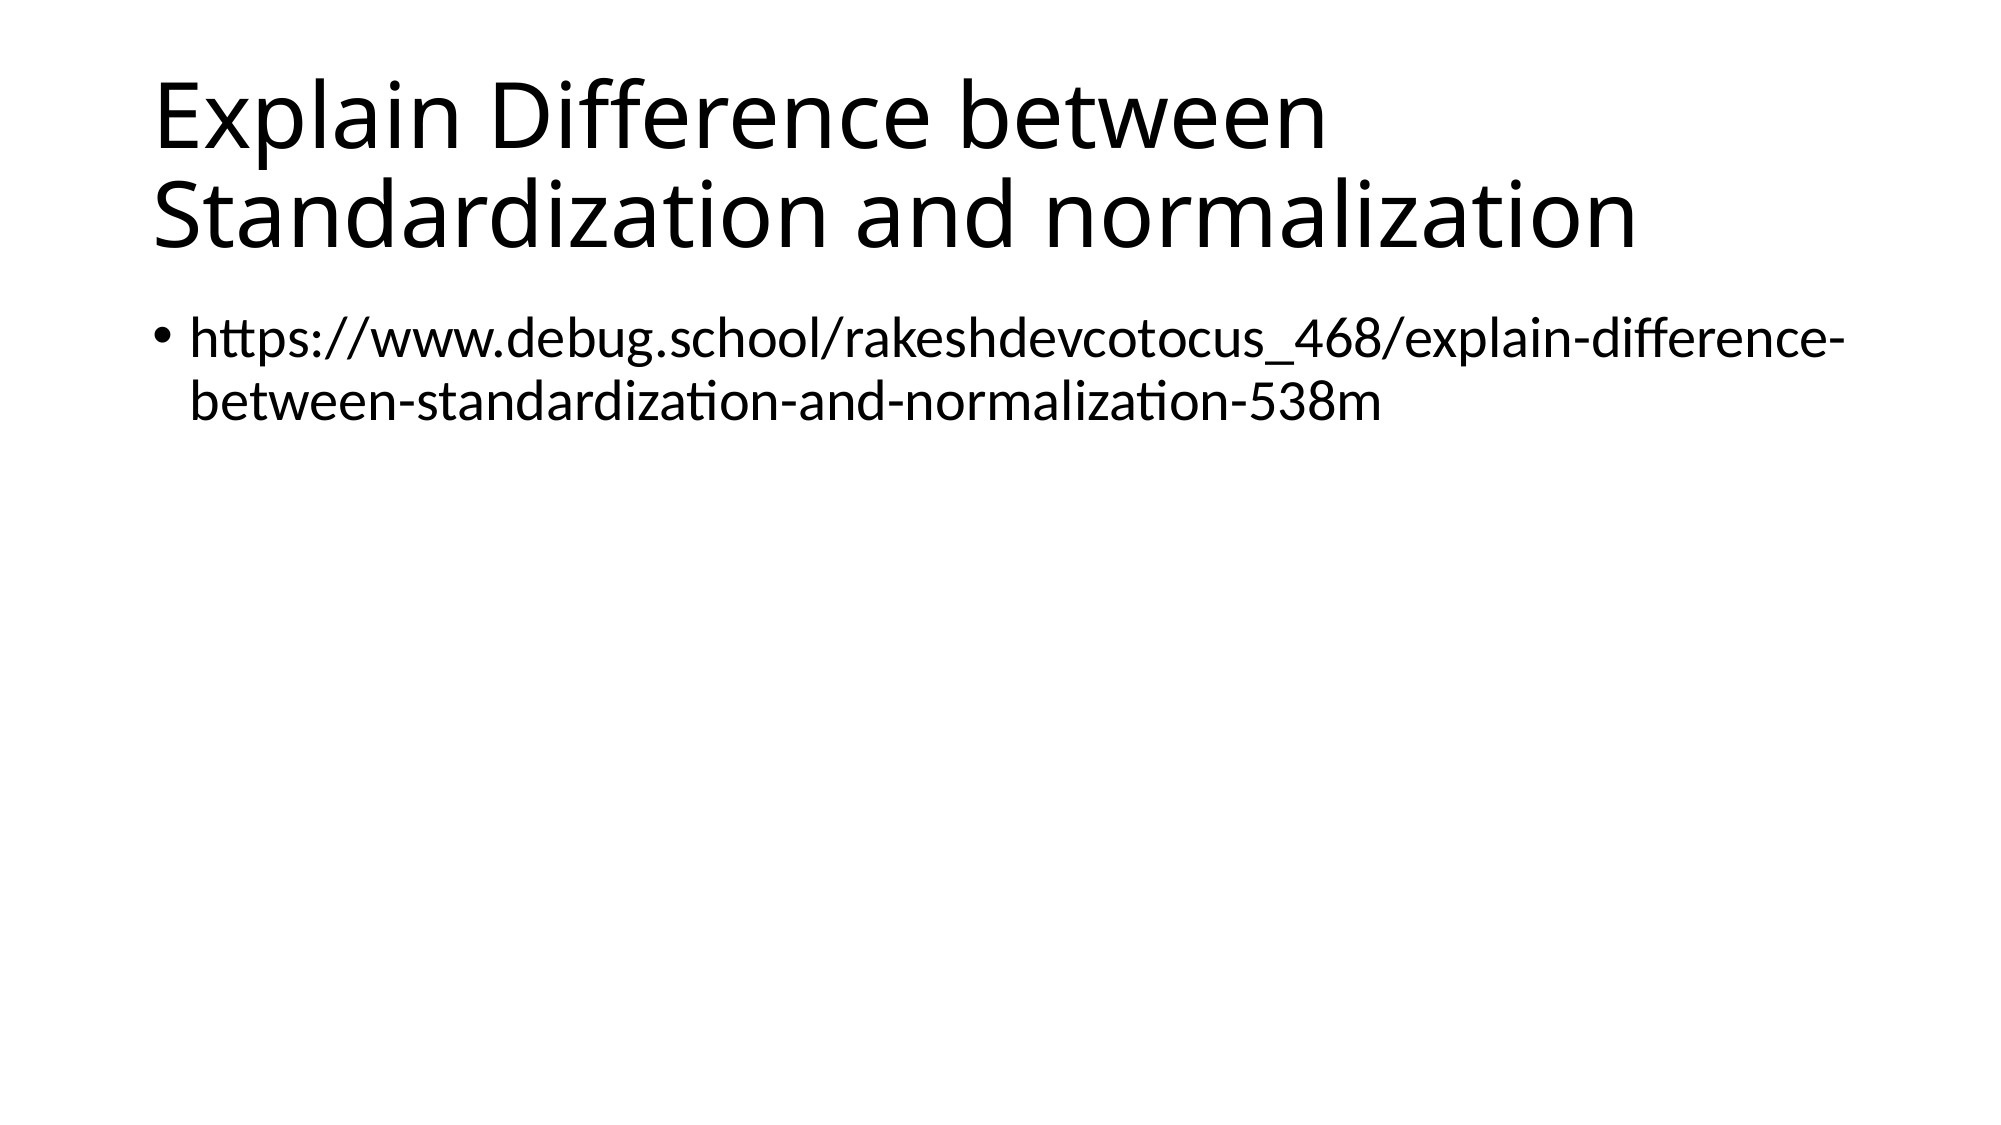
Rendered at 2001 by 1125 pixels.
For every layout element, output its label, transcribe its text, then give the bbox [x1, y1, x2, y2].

title Explain Difference between Standardization and normalization [137, 59, 1863, 278]
list https://www.debug.school/rakeshdevcotocus_468/explain-difference-between-standardization-and-normalization-538m [137, 299, 1863, 1014]
